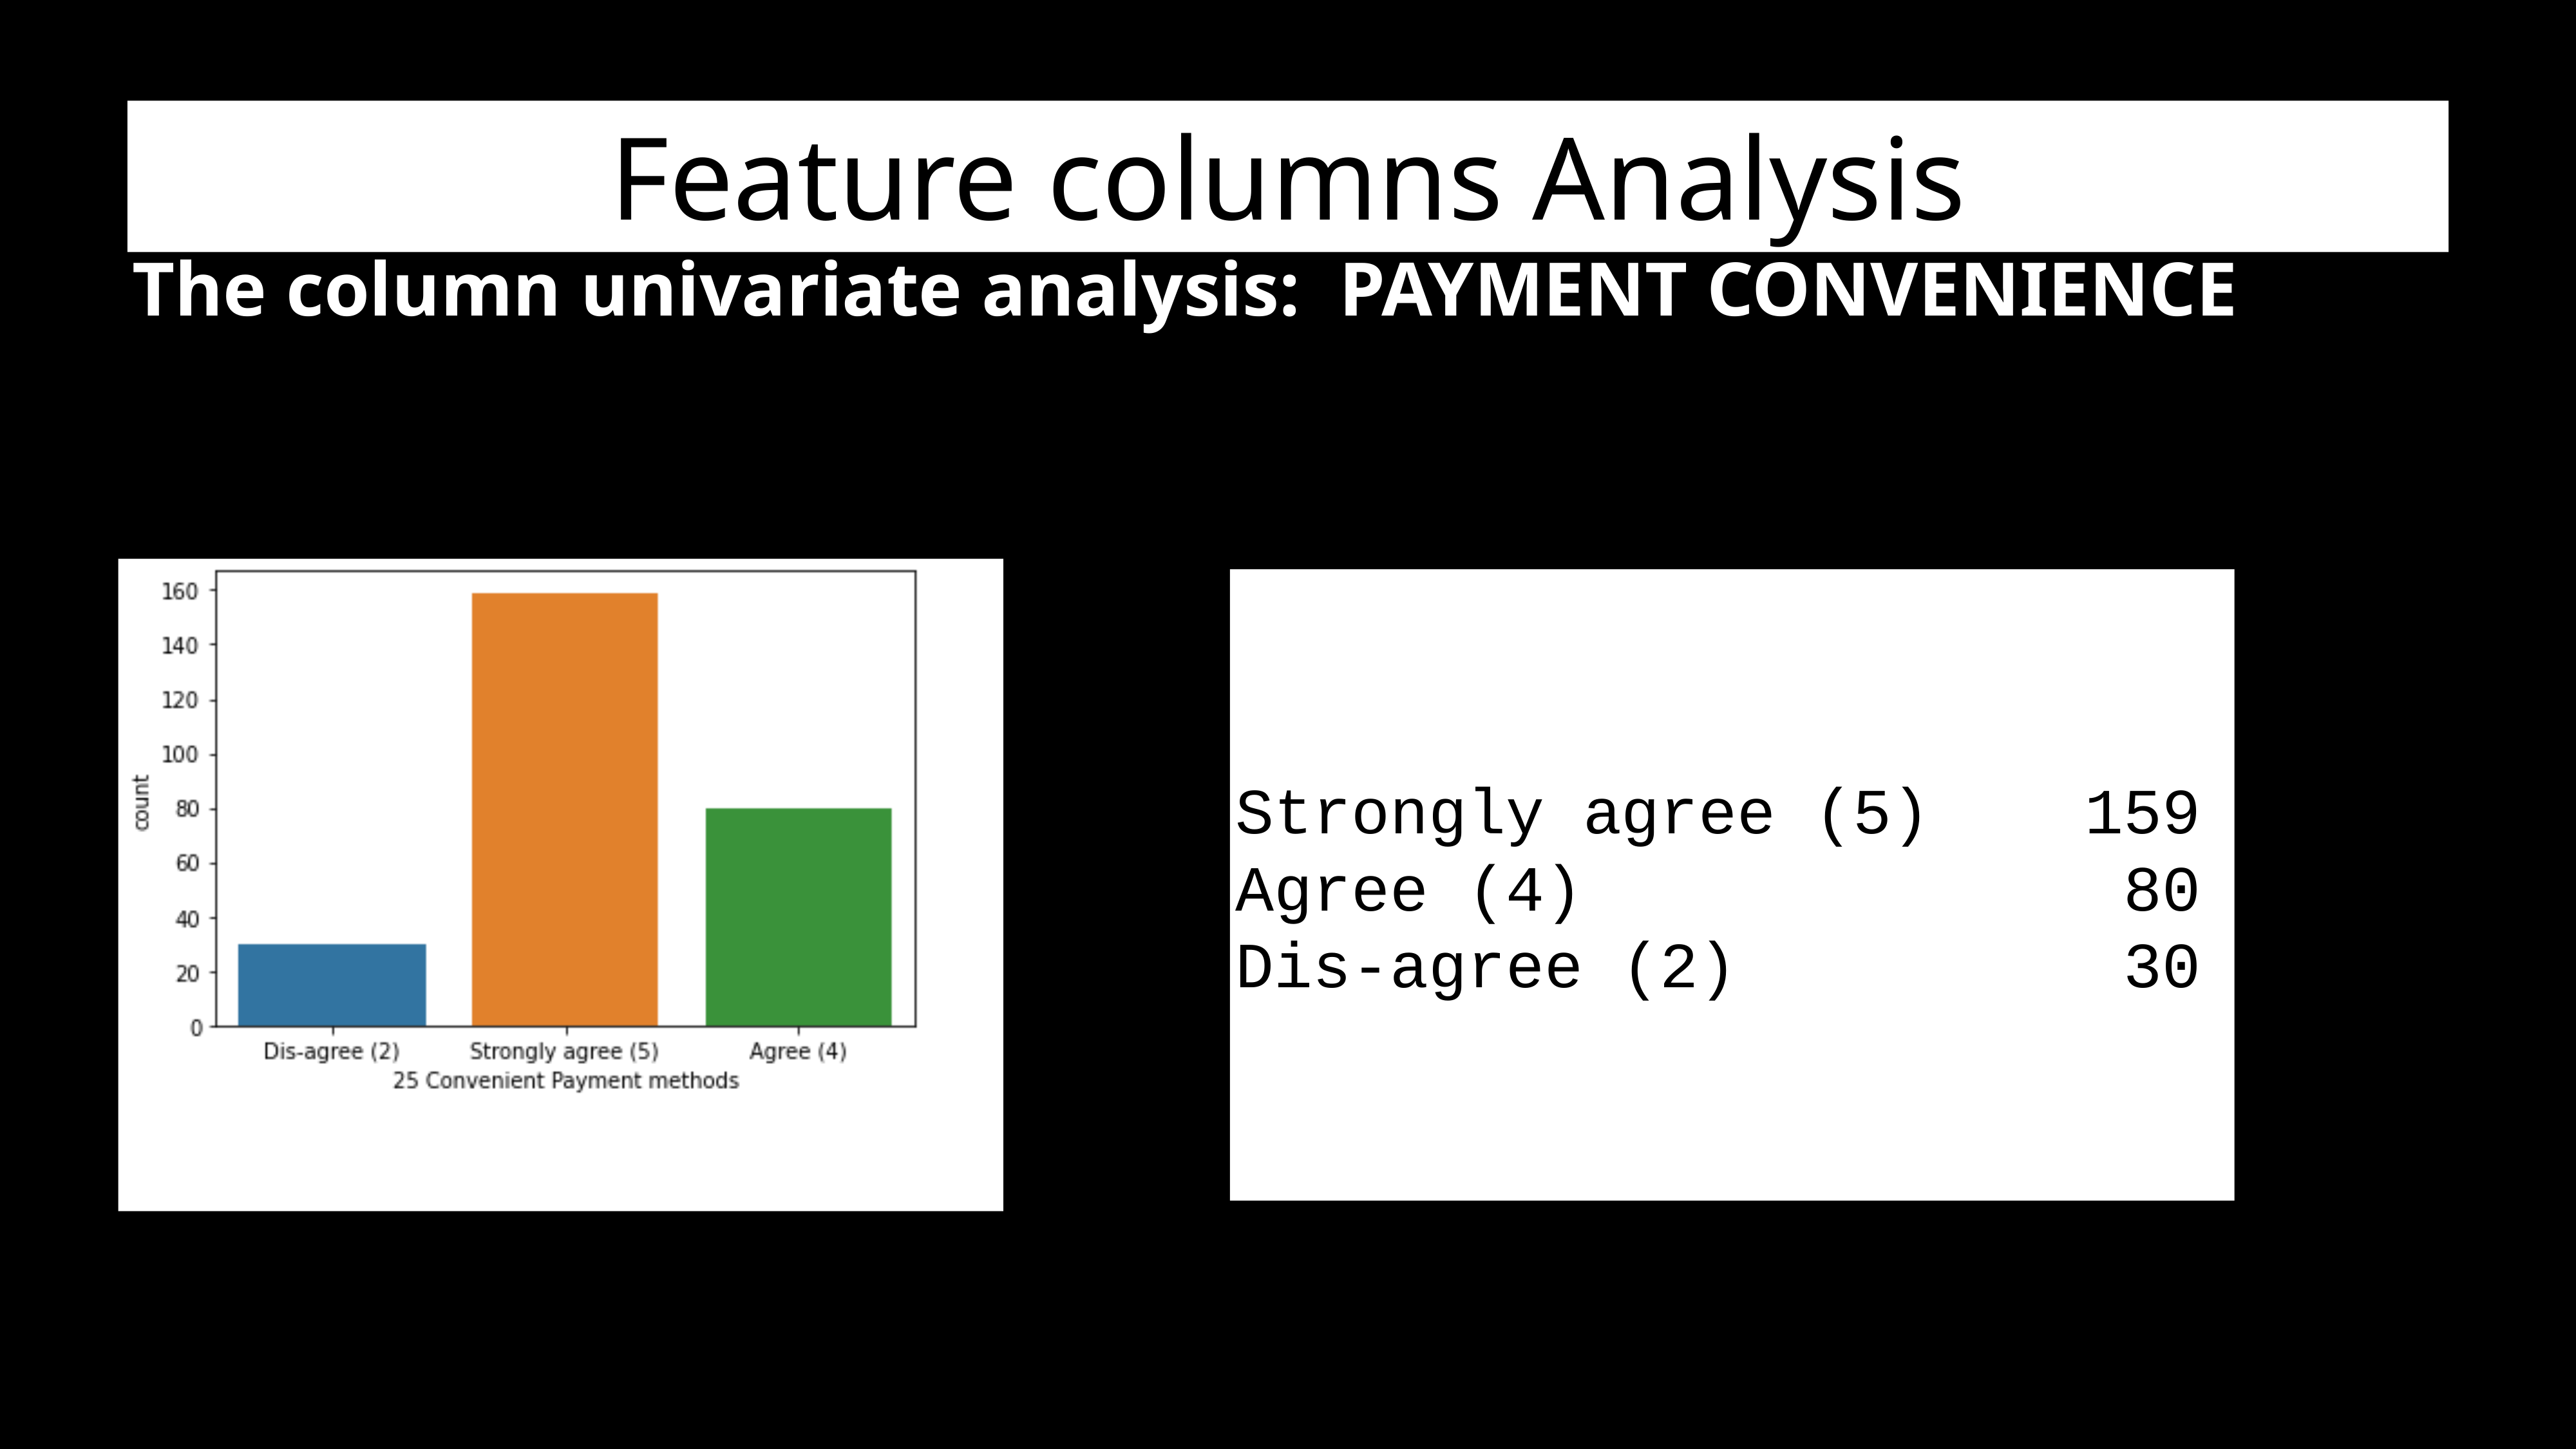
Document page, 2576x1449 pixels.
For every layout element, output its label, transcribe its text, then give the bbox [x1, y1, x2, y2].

text_box [118, 558, 1003, 1211]
text_box Strongly agree (5) 159 Agree (4) 80 Dis-agree (2) 30 [1229, 569, 2235, 1201]
title Feature columns Analysis [127, 100, 2449, 237]
picture [118, 558, 931, 1106]
list The column univariate analysis: PAYMENT CONVENIENCE [127, 237, 2449, 336]
